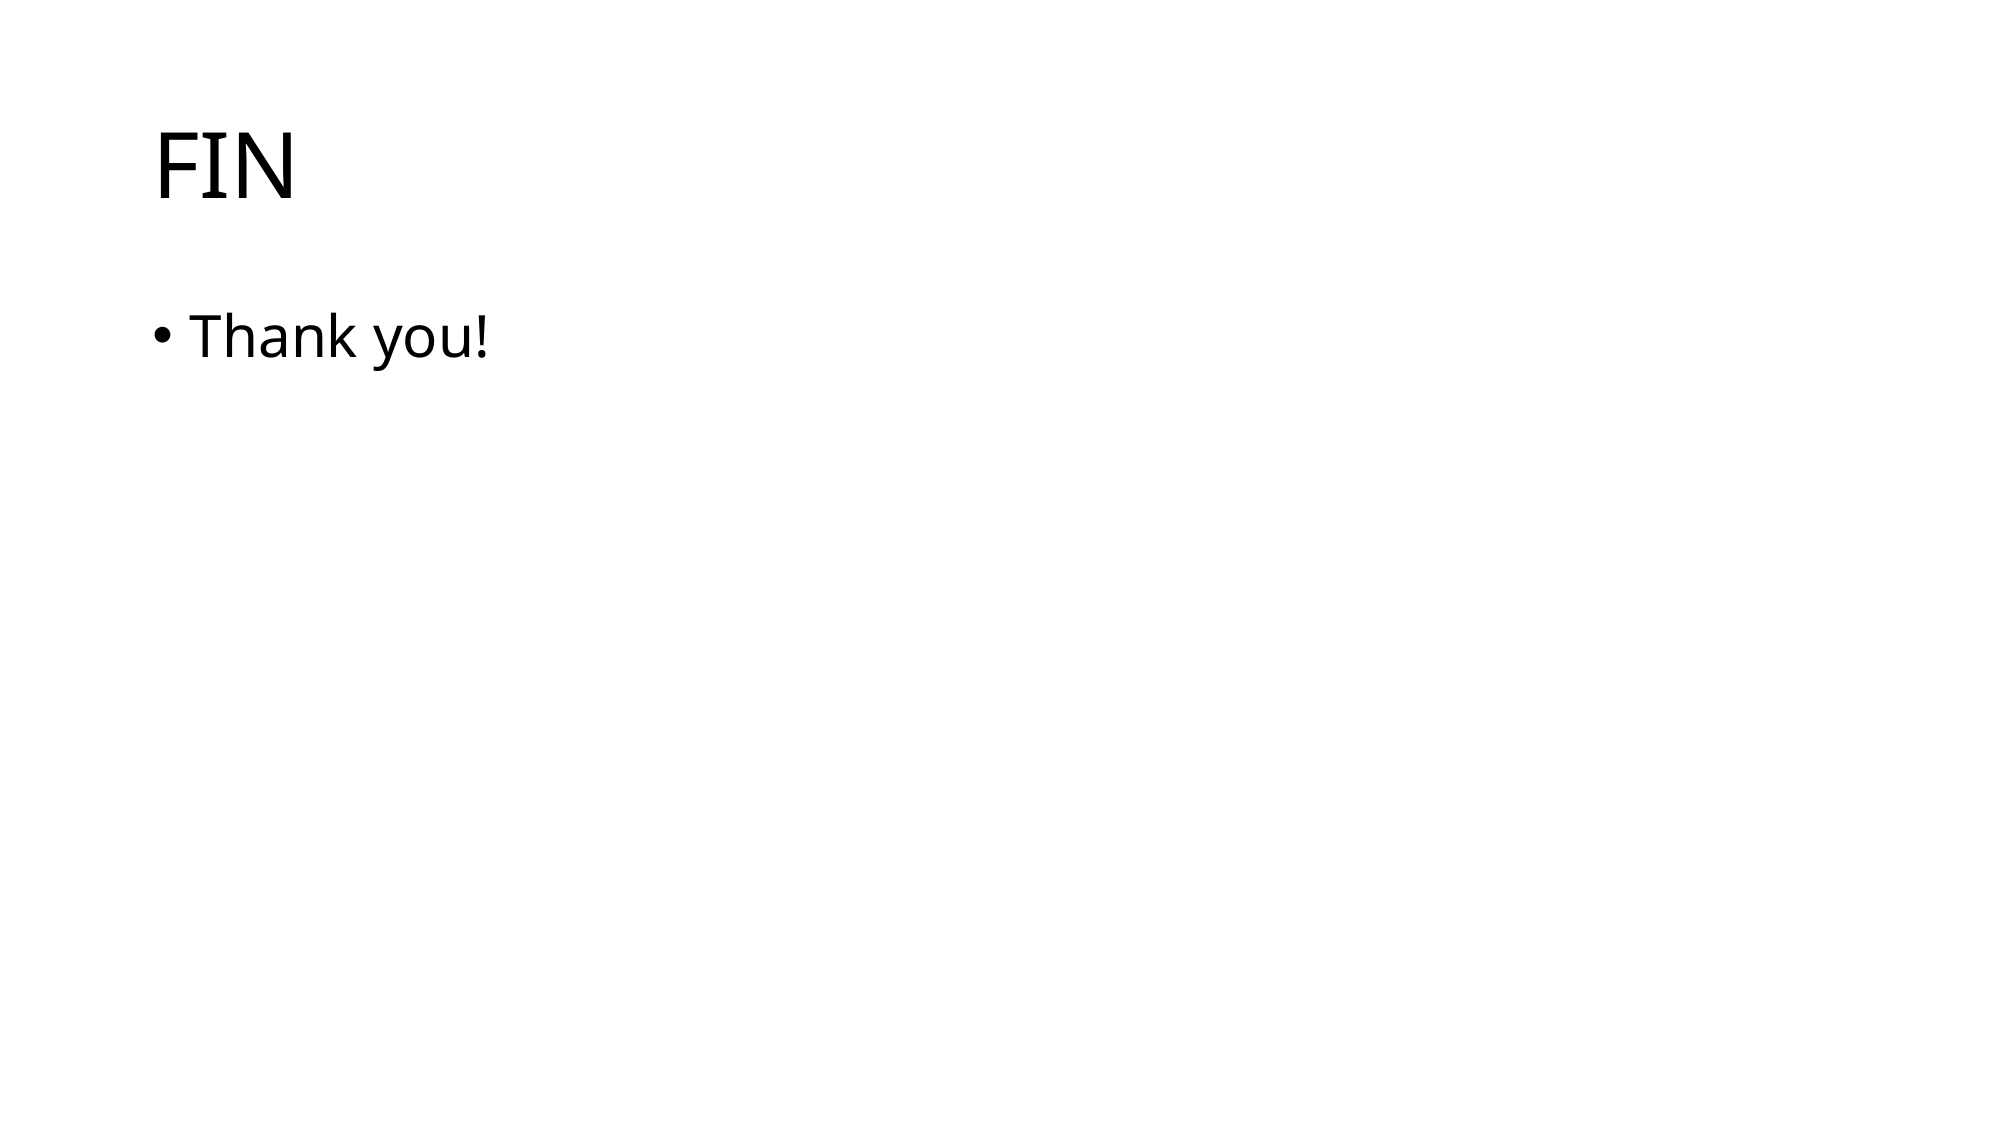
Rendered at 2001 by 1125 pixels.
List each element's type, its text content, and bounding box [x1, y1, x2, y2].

title FIN [137, 59, 1863, 278]
list Thank you! [137, 299, 1863, 1014]
